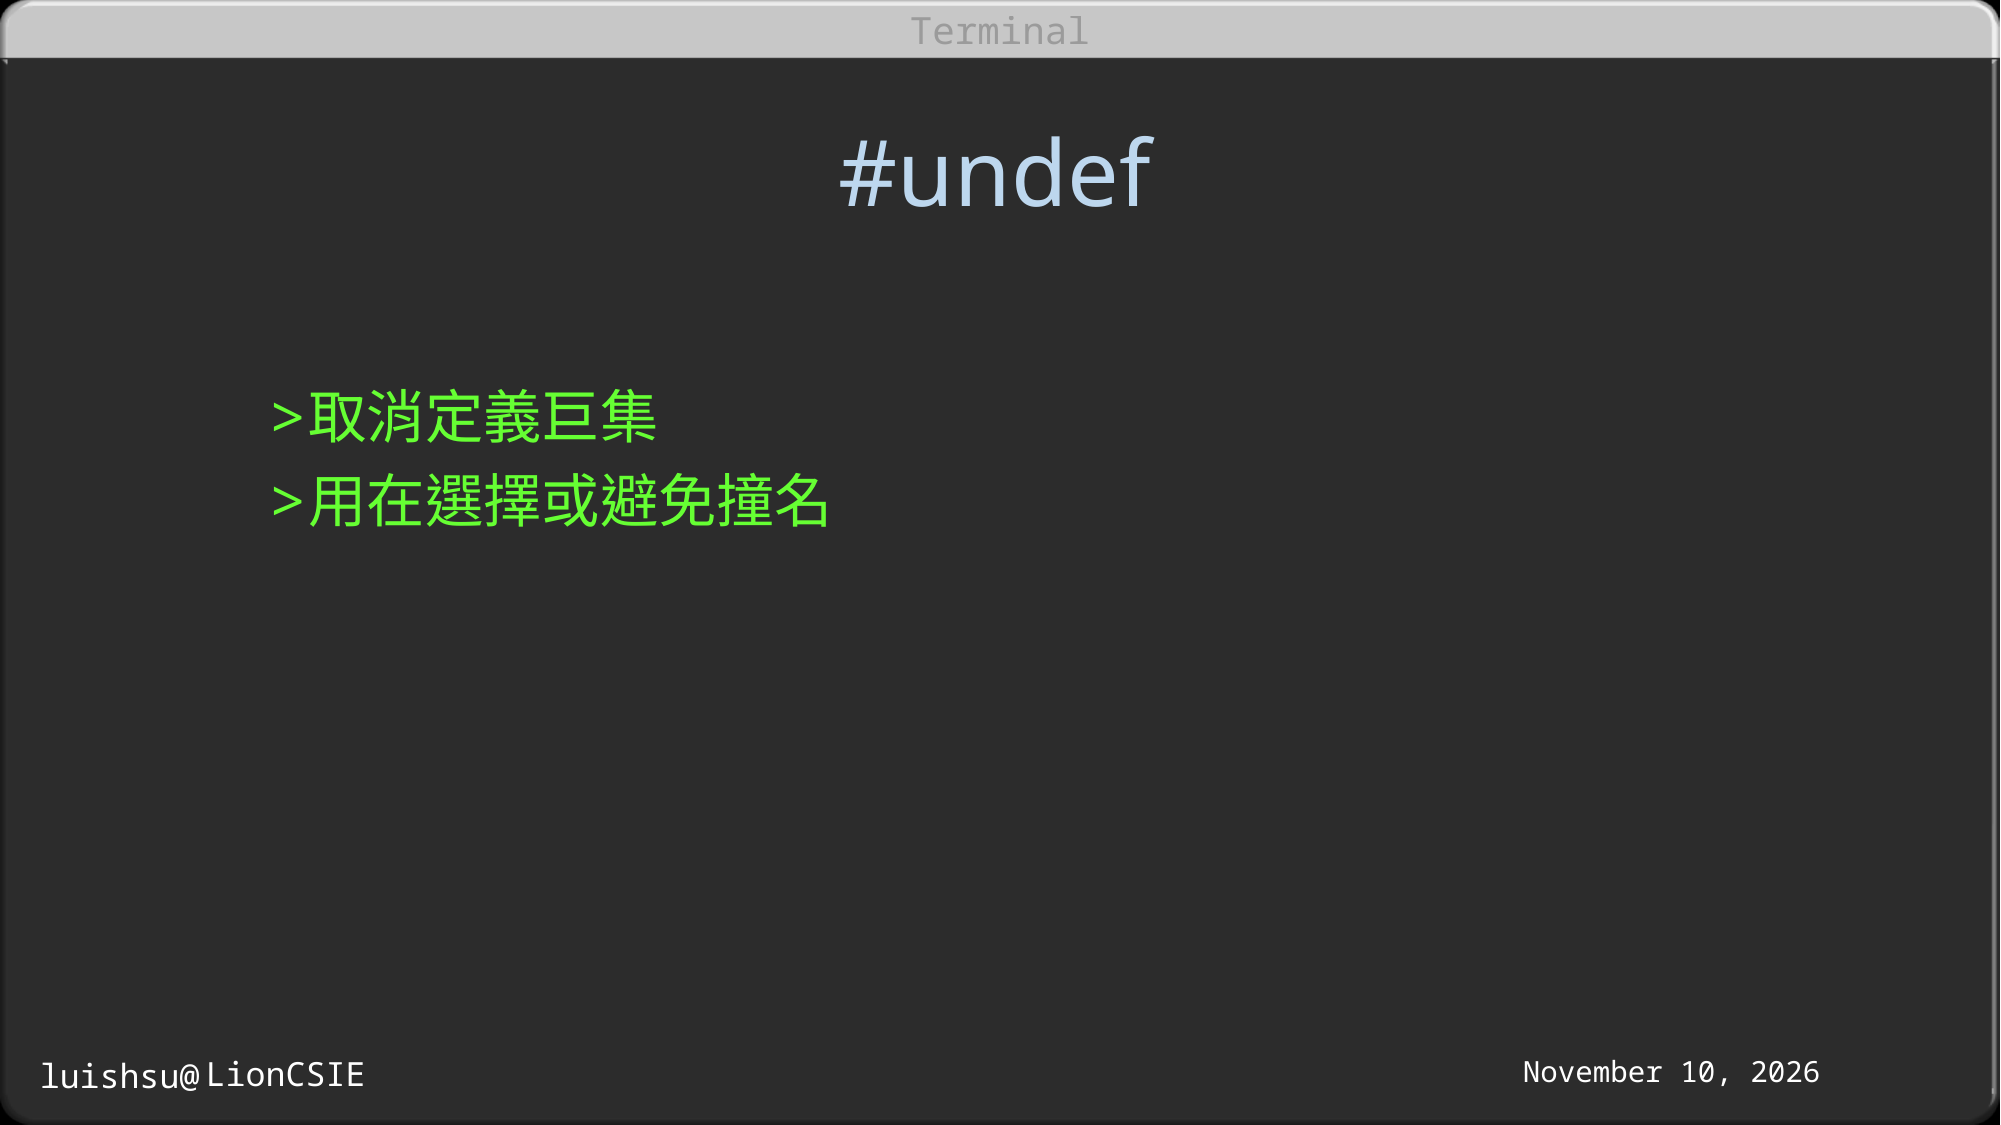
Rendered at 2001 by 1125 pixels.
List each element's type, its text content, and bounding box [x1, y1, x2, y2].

list 取消定義巨集 用在選擇或避免撞名 [256, 380, 1734, 570]
picture [0, 0, 2000, 1125]
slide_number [1385, 1043, 1836, 1104]
footer LionCSIE [190, 1043, 454, 1104]
title #undef [24, 68, 1965, 286]
